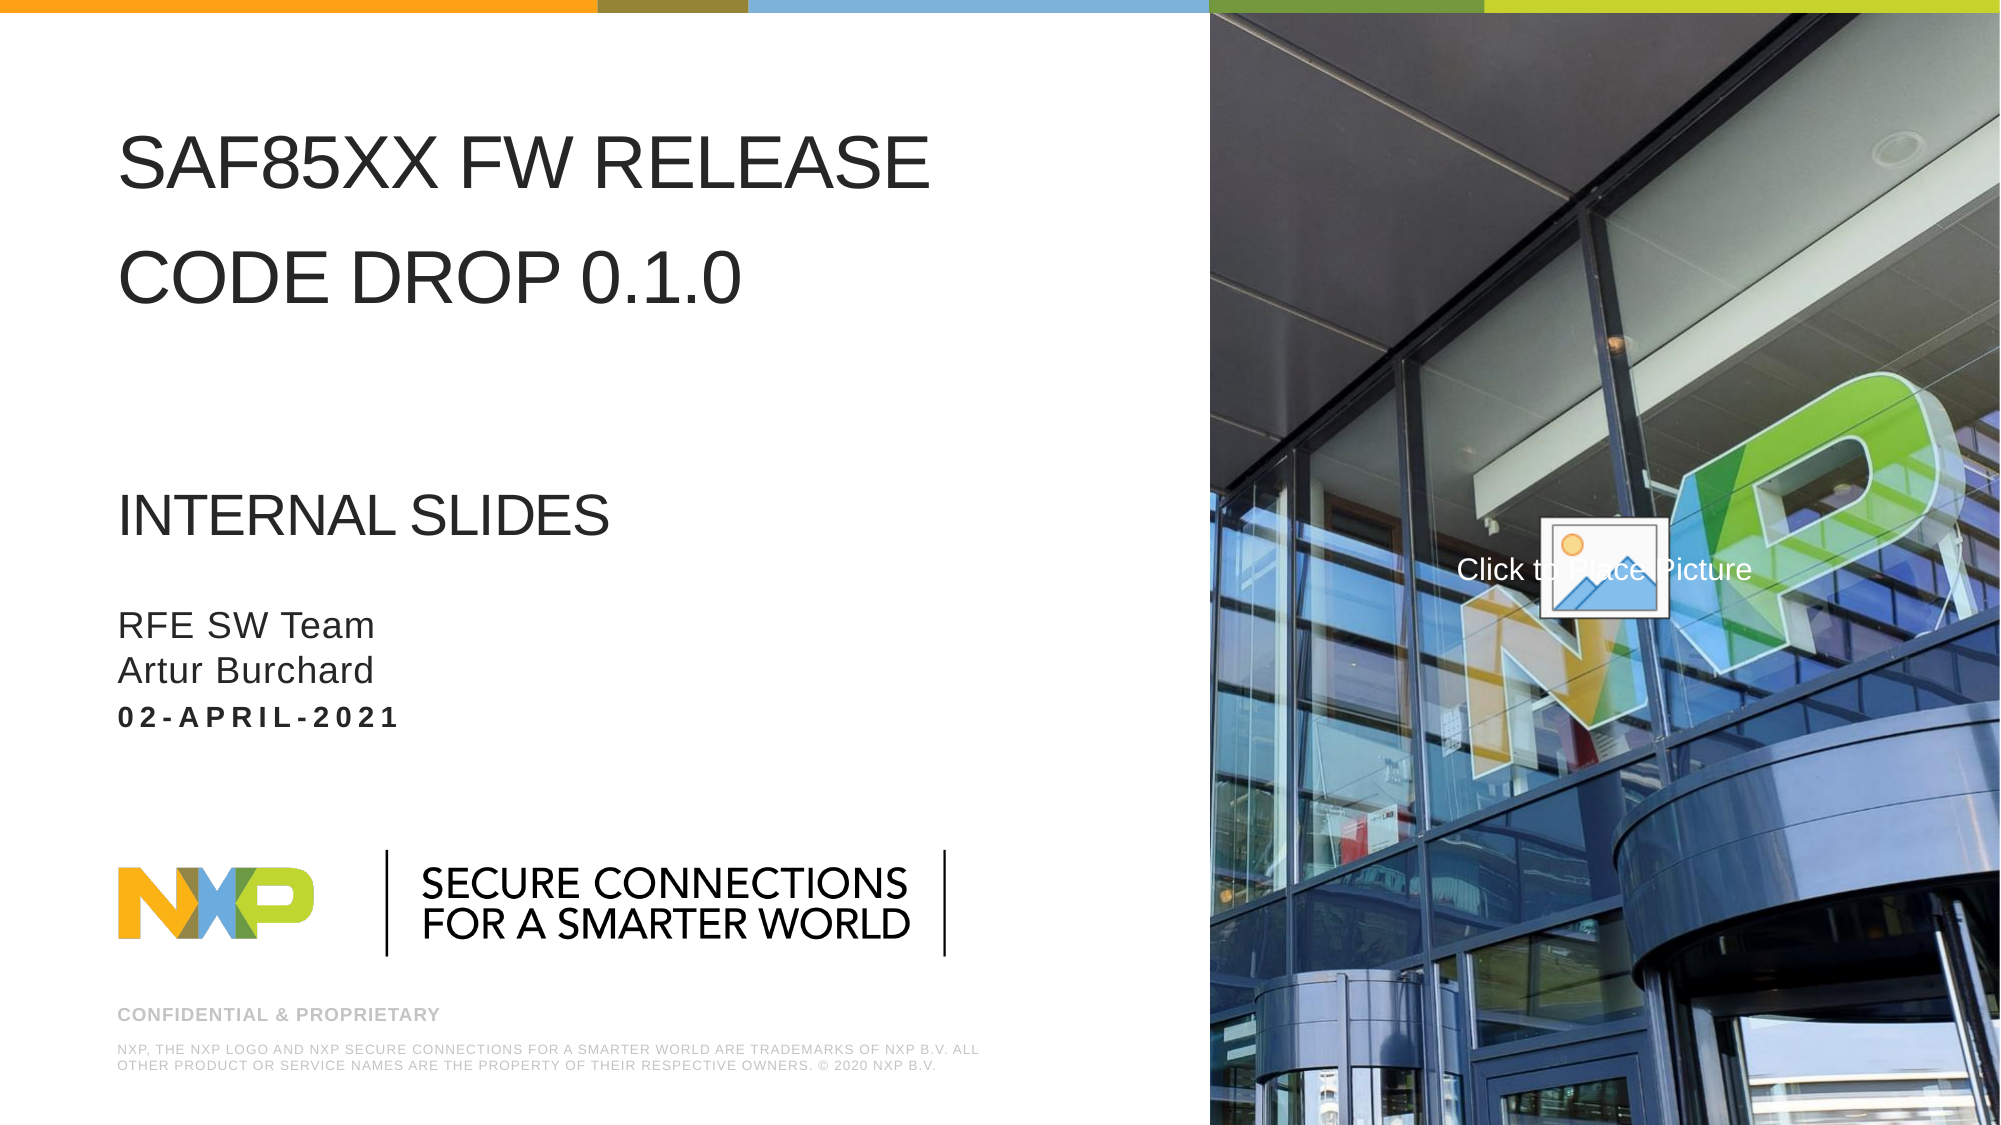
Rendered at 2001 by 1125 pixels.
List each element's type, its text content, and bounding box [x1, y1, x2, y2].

picture [1210, 11, 2000, 1125]
subtitle RFE SW Team Artur Burchard [100, 572, 1117, 709]
list 02-April-2021 [102, 709, 1116, 757]
picture [101, 846, 968, 965]
title SAF85xx FW Release Code Drop 0.1.0 internal Slides [100, 43, 1116, 565]
